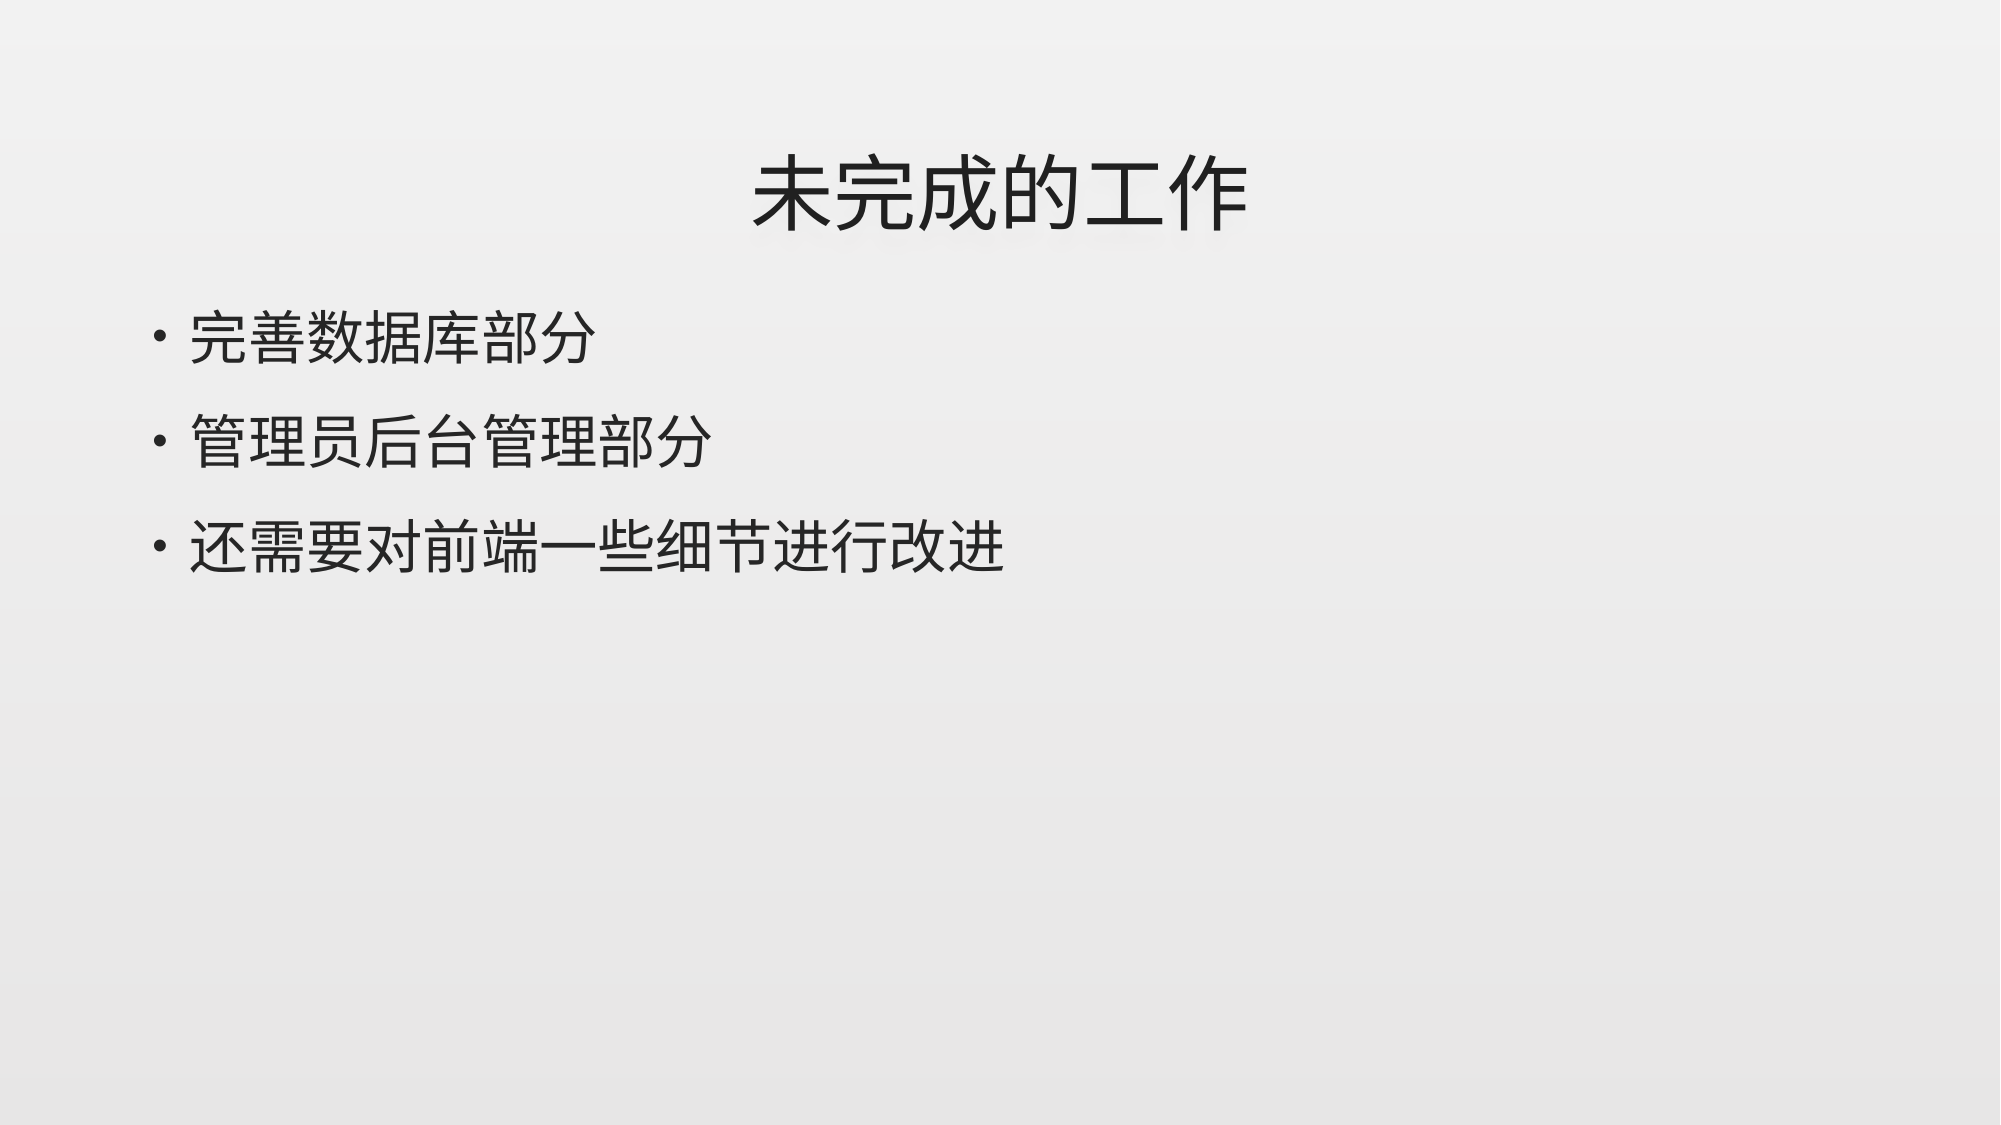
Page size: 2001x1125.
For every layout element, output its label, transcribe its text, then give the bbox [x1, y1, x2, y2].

list 完善数据库部分 管理员后台管理部分 还需要对前端一些细节进行改进 [137, 279, 1863, 1014]
title 未完成的工作 [137, 32, 1863, 250]
